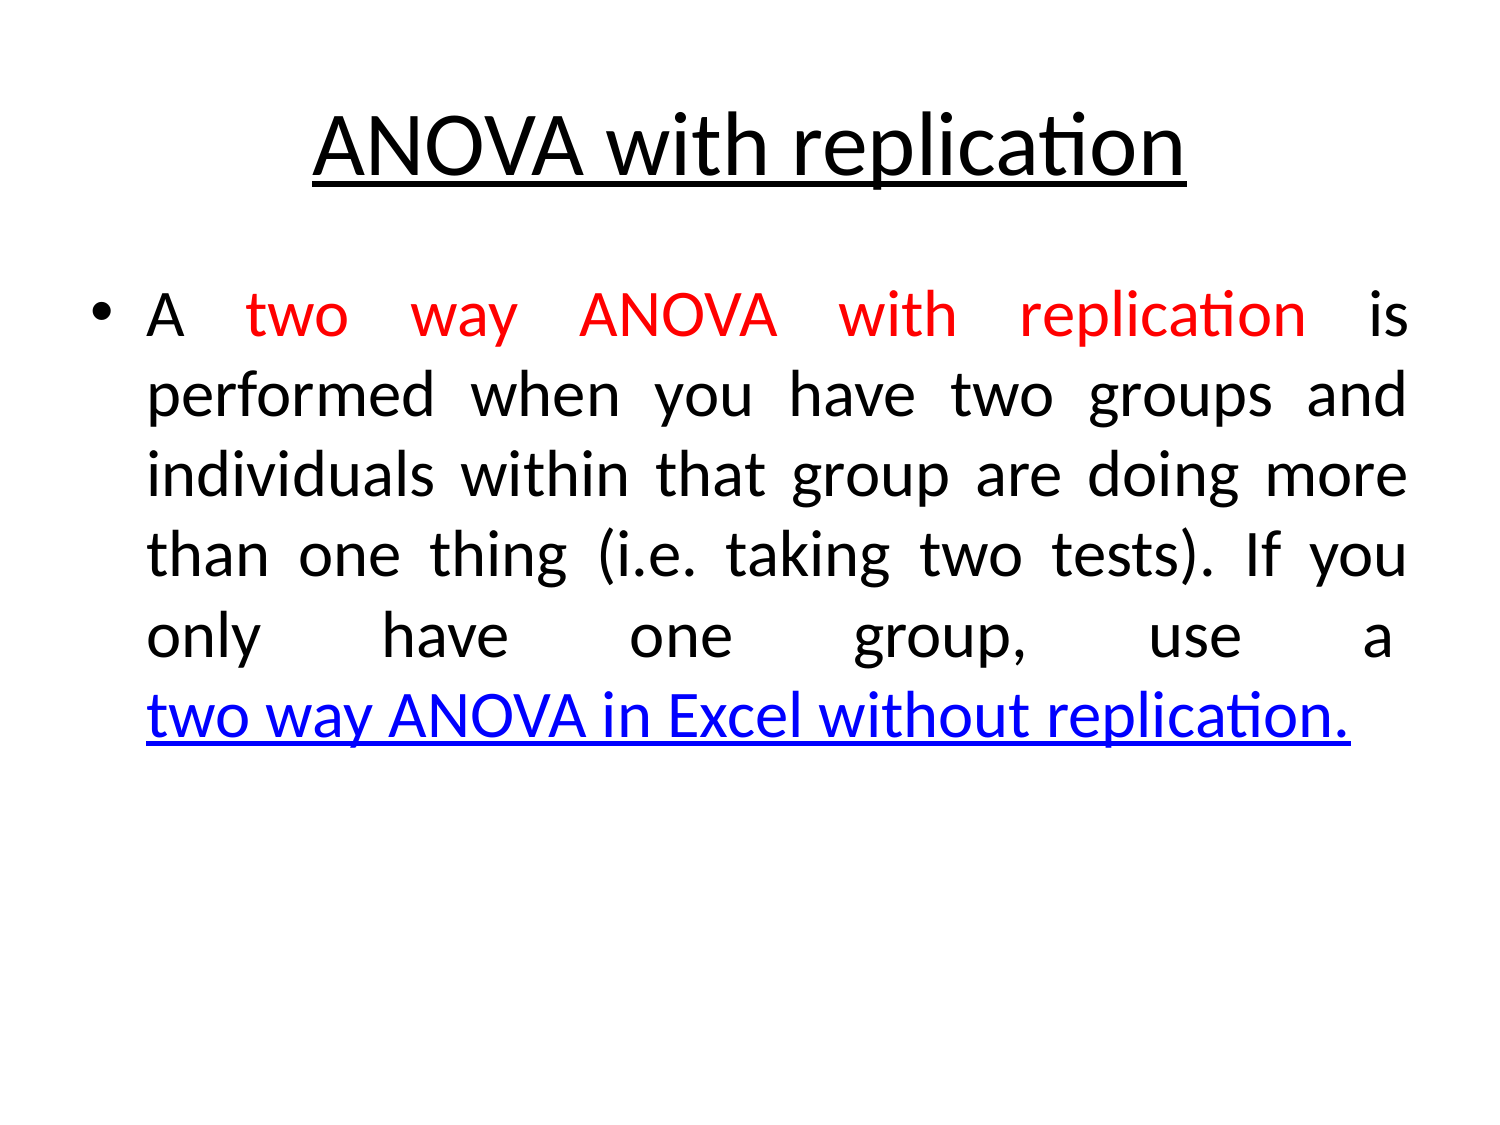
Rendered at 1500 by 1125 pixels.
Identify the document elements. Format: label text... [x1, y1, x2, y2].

list A two way ANOVA with replication is performed when you have two groups and individuals within that group are doing more than one thing (i.e. taking two tests). If you only have one group, use a two way ANOVA in Excel without replication. [75, 262, 1425, 1005]
title ANOVA with replication [75, 45, 1425, 233]
